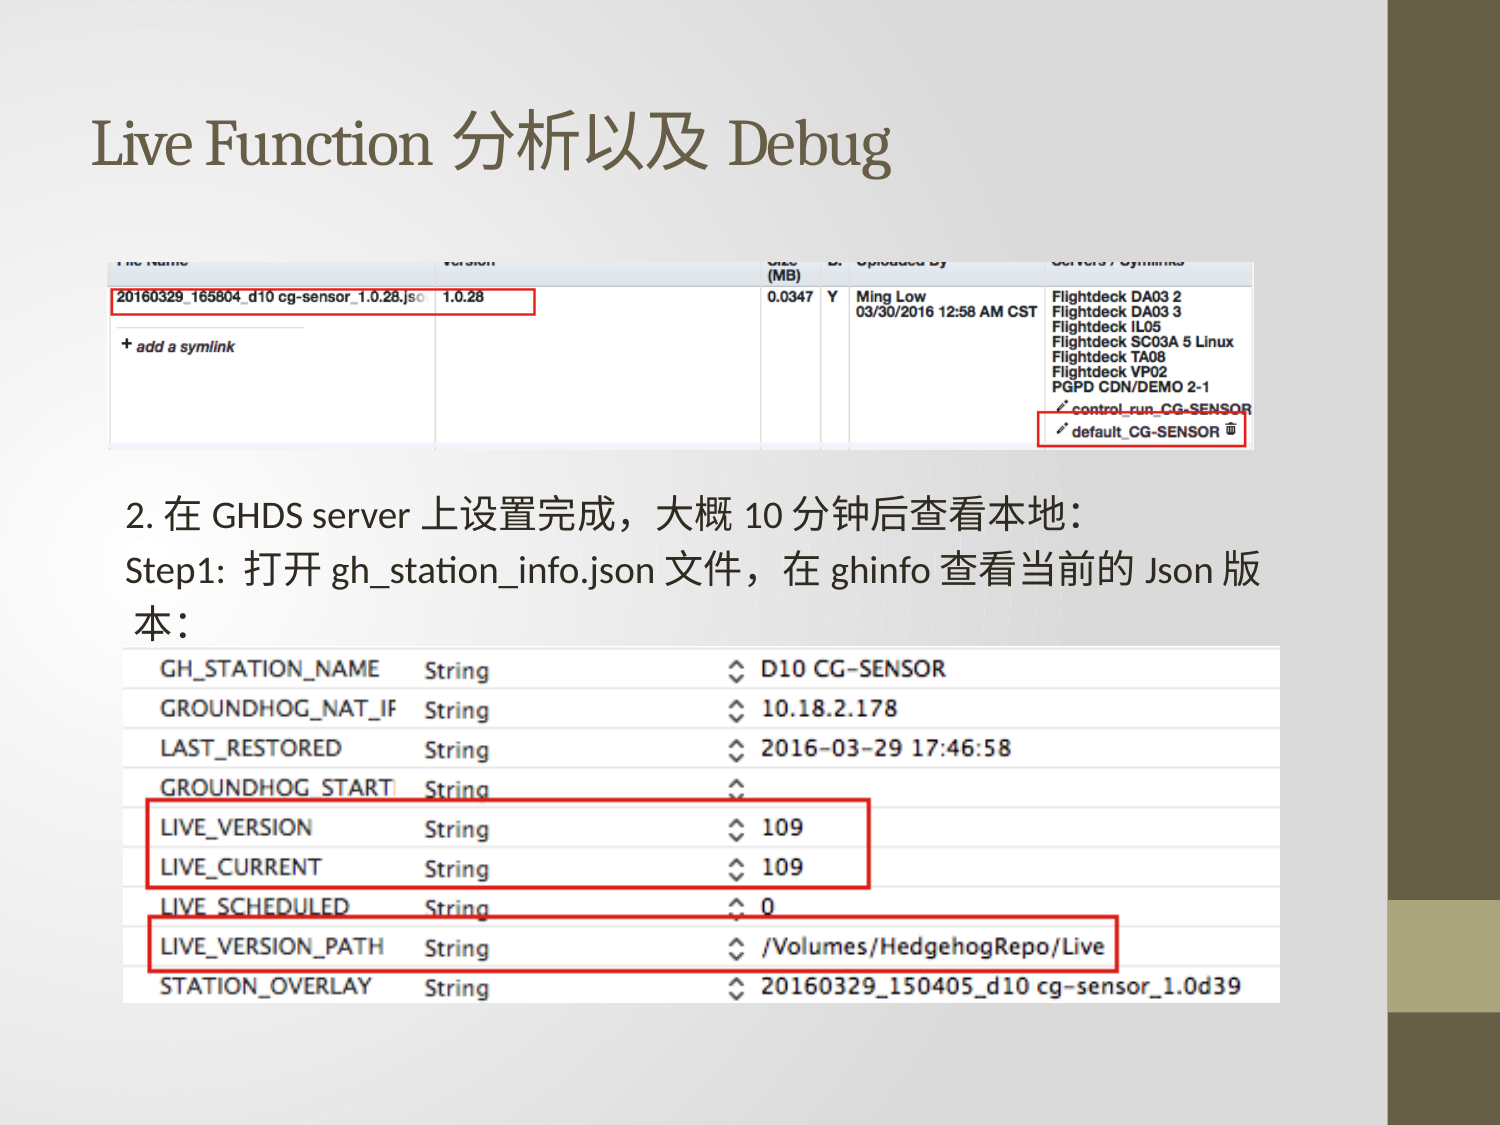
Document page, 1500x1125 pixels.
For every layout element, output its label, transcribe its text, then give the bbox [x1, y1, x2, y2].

picture [122, 646, 1280, 1004]
list 2.在GHDS server上设置完成，大概10分钟后查看本地： Step1: 打开gh_station_info.json文件，在ghinfo查看当前的Json版 本： [75, 262, 1325, 1050]
picture [107, 261, 1255, 450]
title Live Function分析以及Debug [75, 45, 1325, 233]
